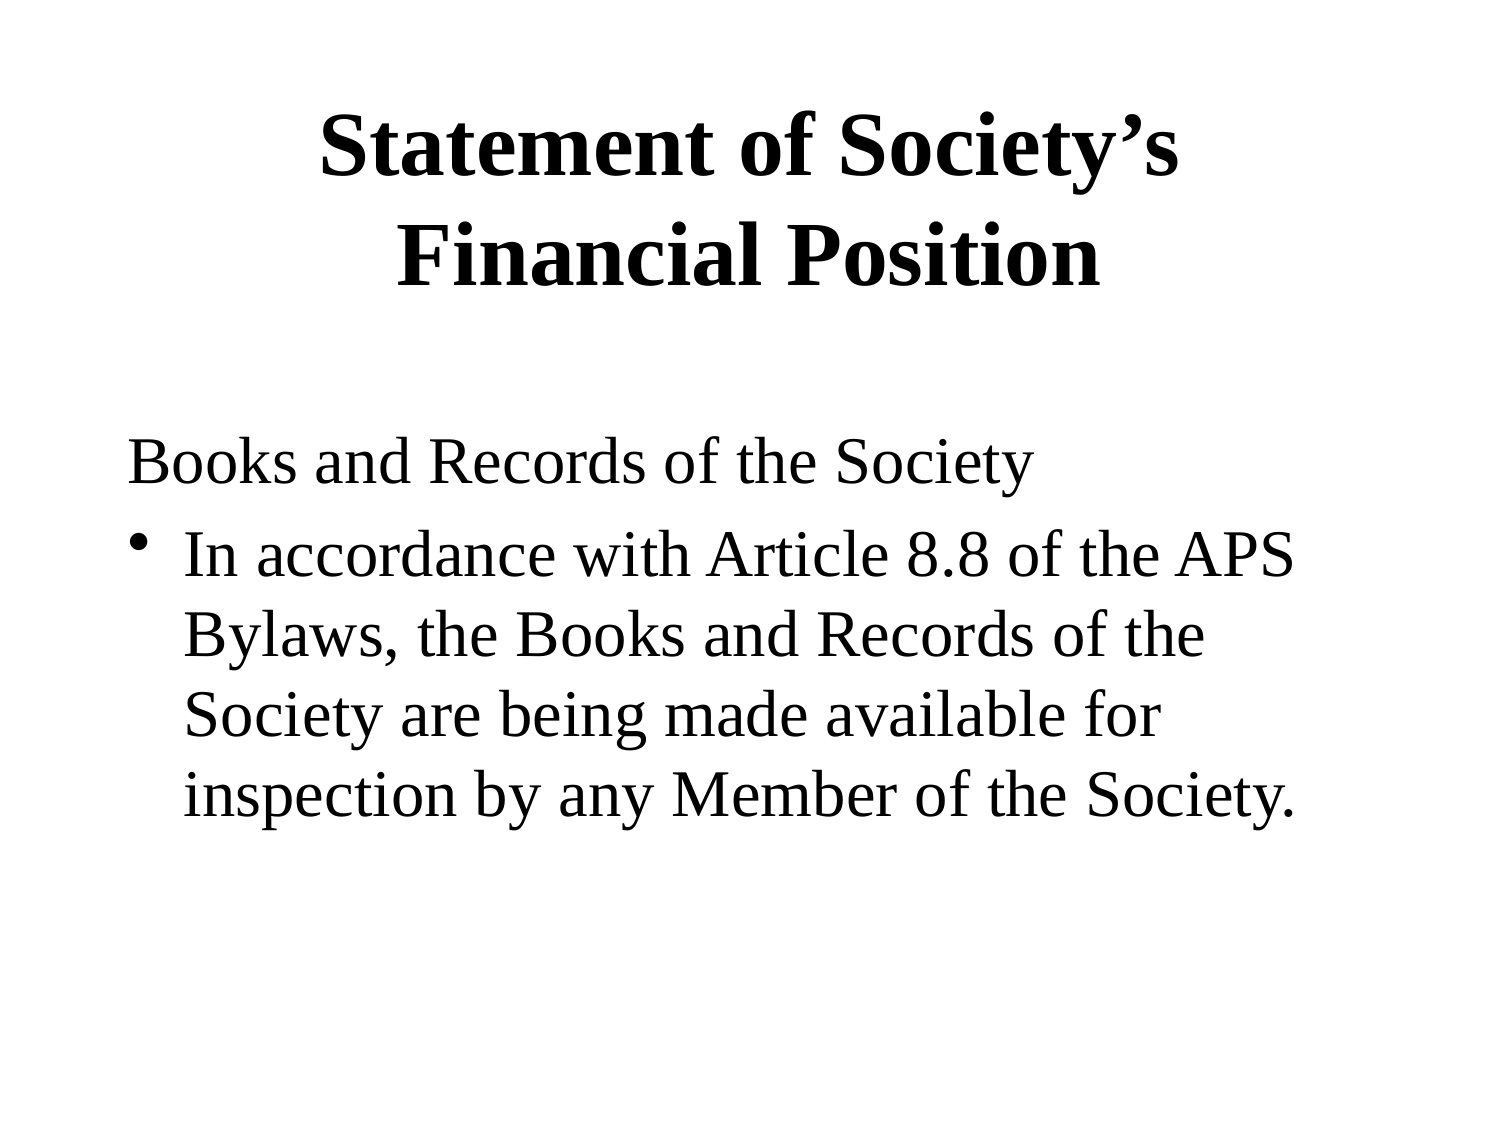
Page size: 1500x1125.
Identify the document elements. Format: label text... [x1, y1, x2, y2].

list Books and Records of the Society In accordance with Article 8.8 of the APS Bylaws, the Books and Records of the Society are being made available for inspection by any Member of the Society. [112, 408, 1388, 1084]
title Statement of Society’s Financial Position [112, 99, 1388, 288]
